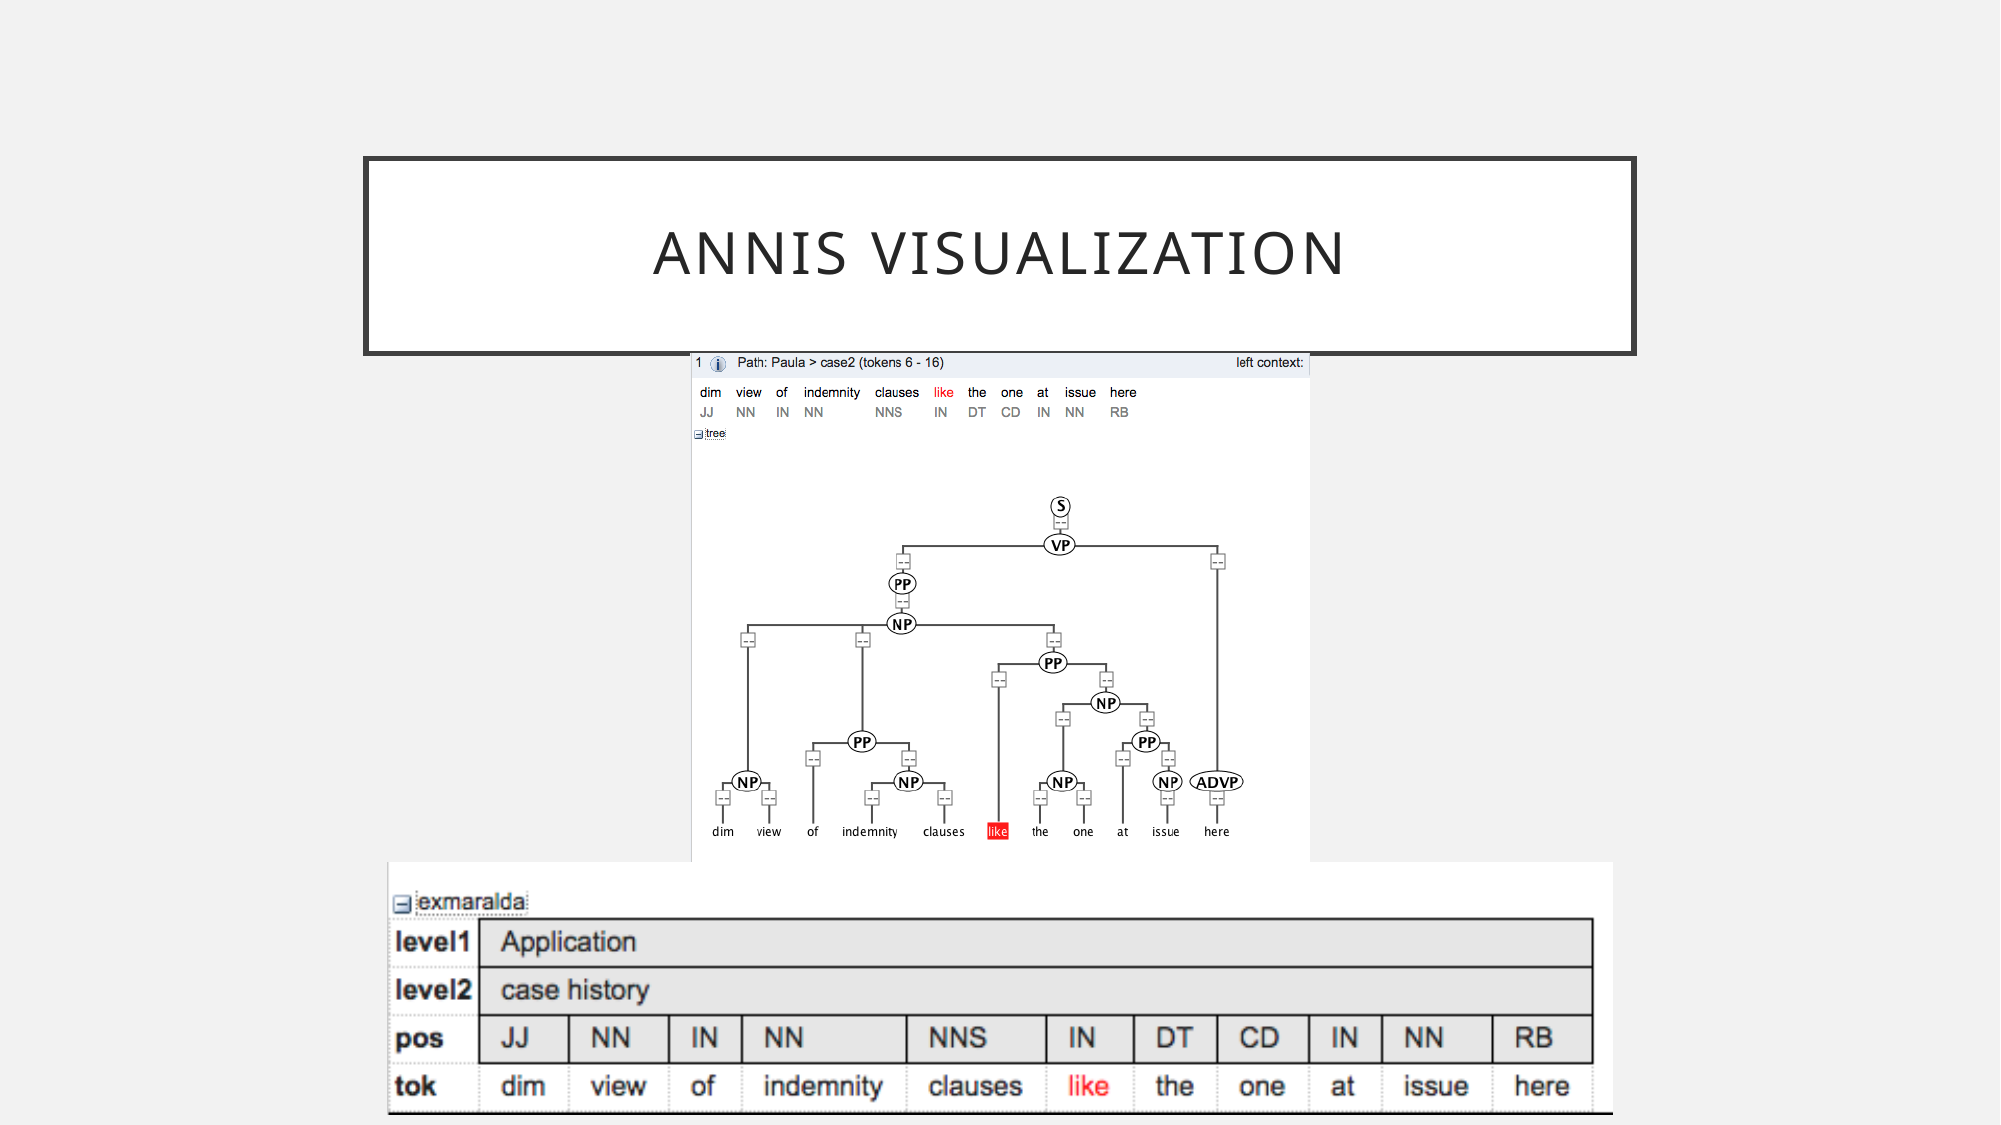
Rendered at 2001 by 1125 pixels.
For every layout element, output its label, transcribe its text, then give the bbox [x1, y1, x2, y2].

title ANNIS visualization [363, 156, 1637, 356]
picture [387, 862, 1613, 1115]
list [365, 353, 1634, 863]
